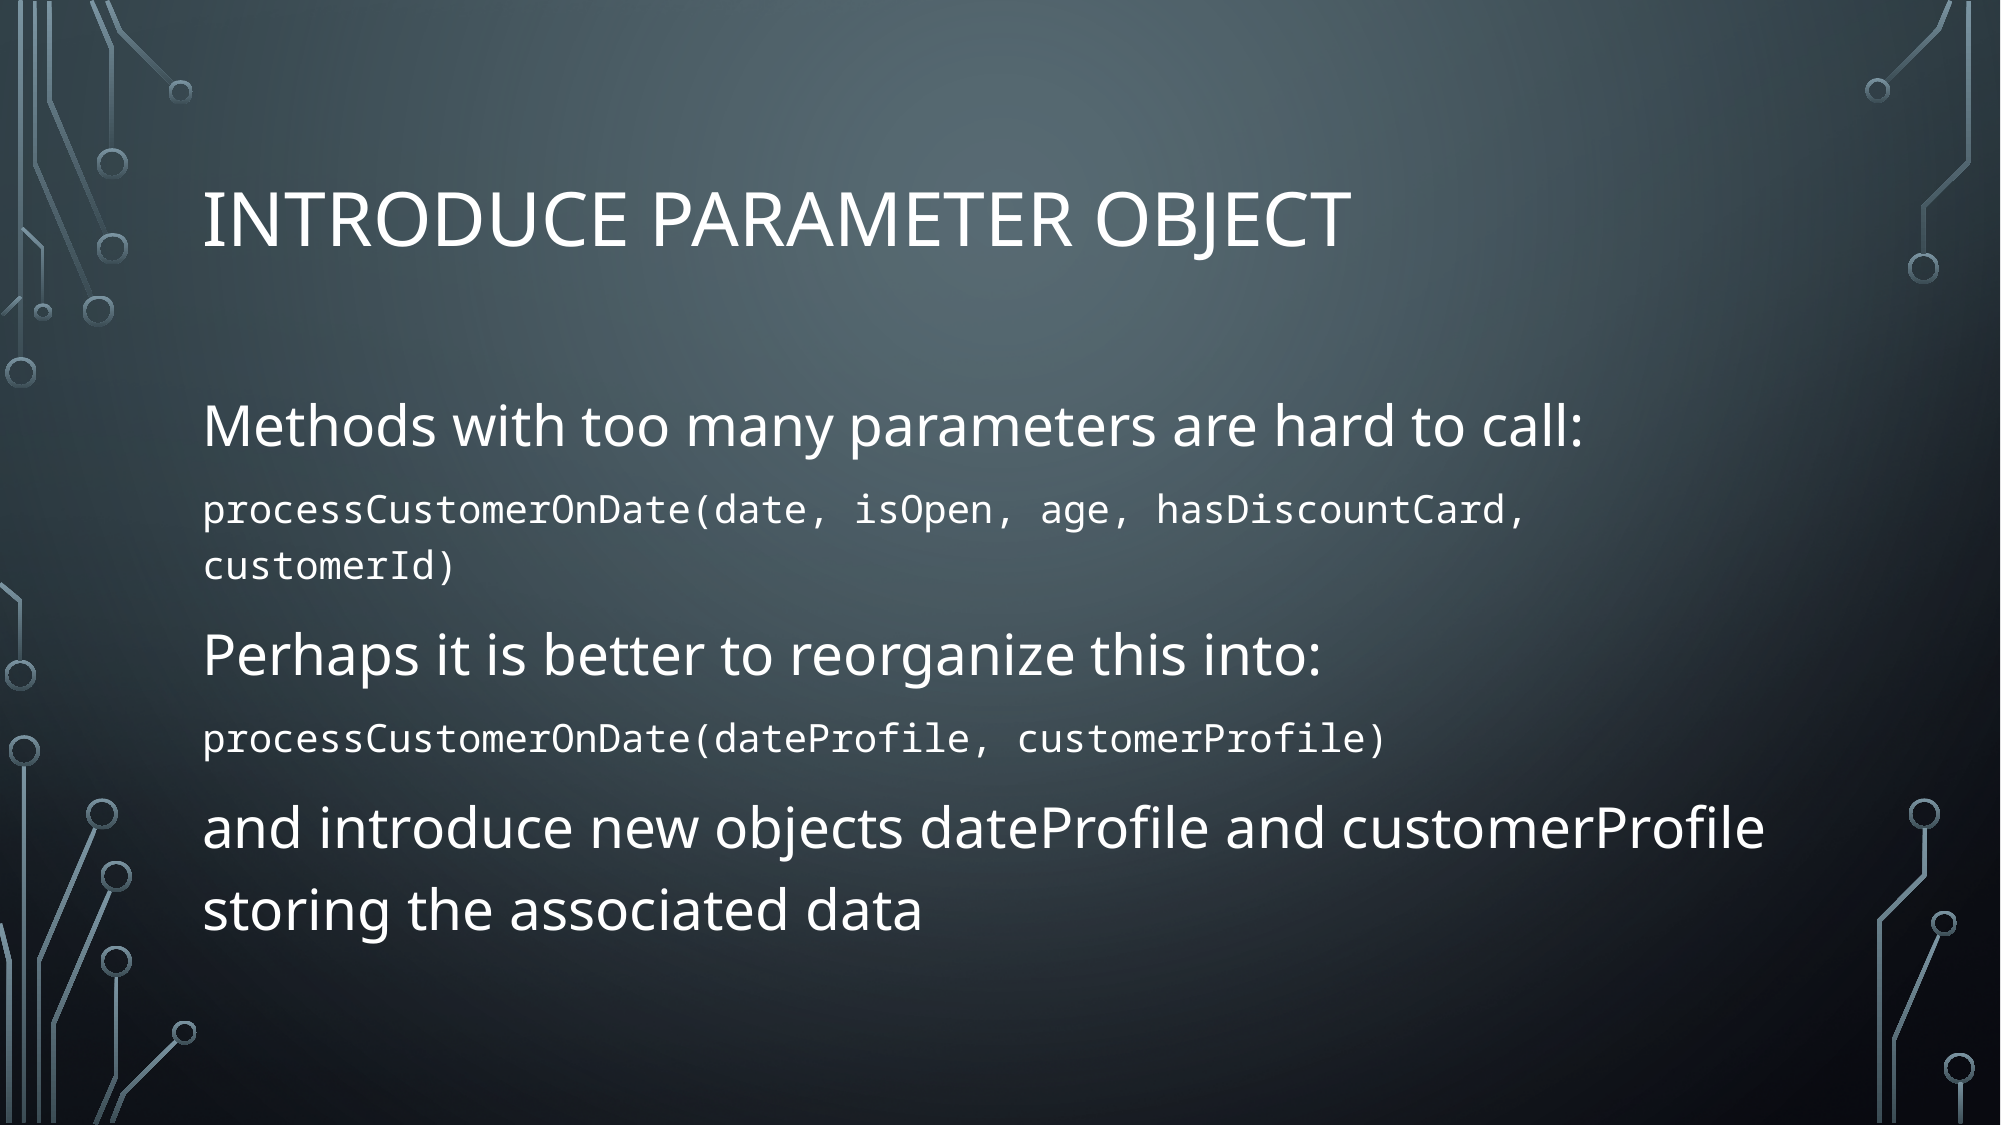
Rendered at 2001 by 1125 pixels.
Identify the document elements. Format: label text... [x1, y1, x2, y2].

title Introduce parameter object [187, 101, 1813, 344]
list Methods with too many parameters are hard to call: processCustomerOnDate(date, isOpen, age, hasDiscountCard, customerId) Perhaps it is better to reorganize this into: processCustomerOnDate(dateProfile, customerProfile) and introduce new objects dateProfile and customerProfile storing the associated data [187, 369, 1813, 950]
